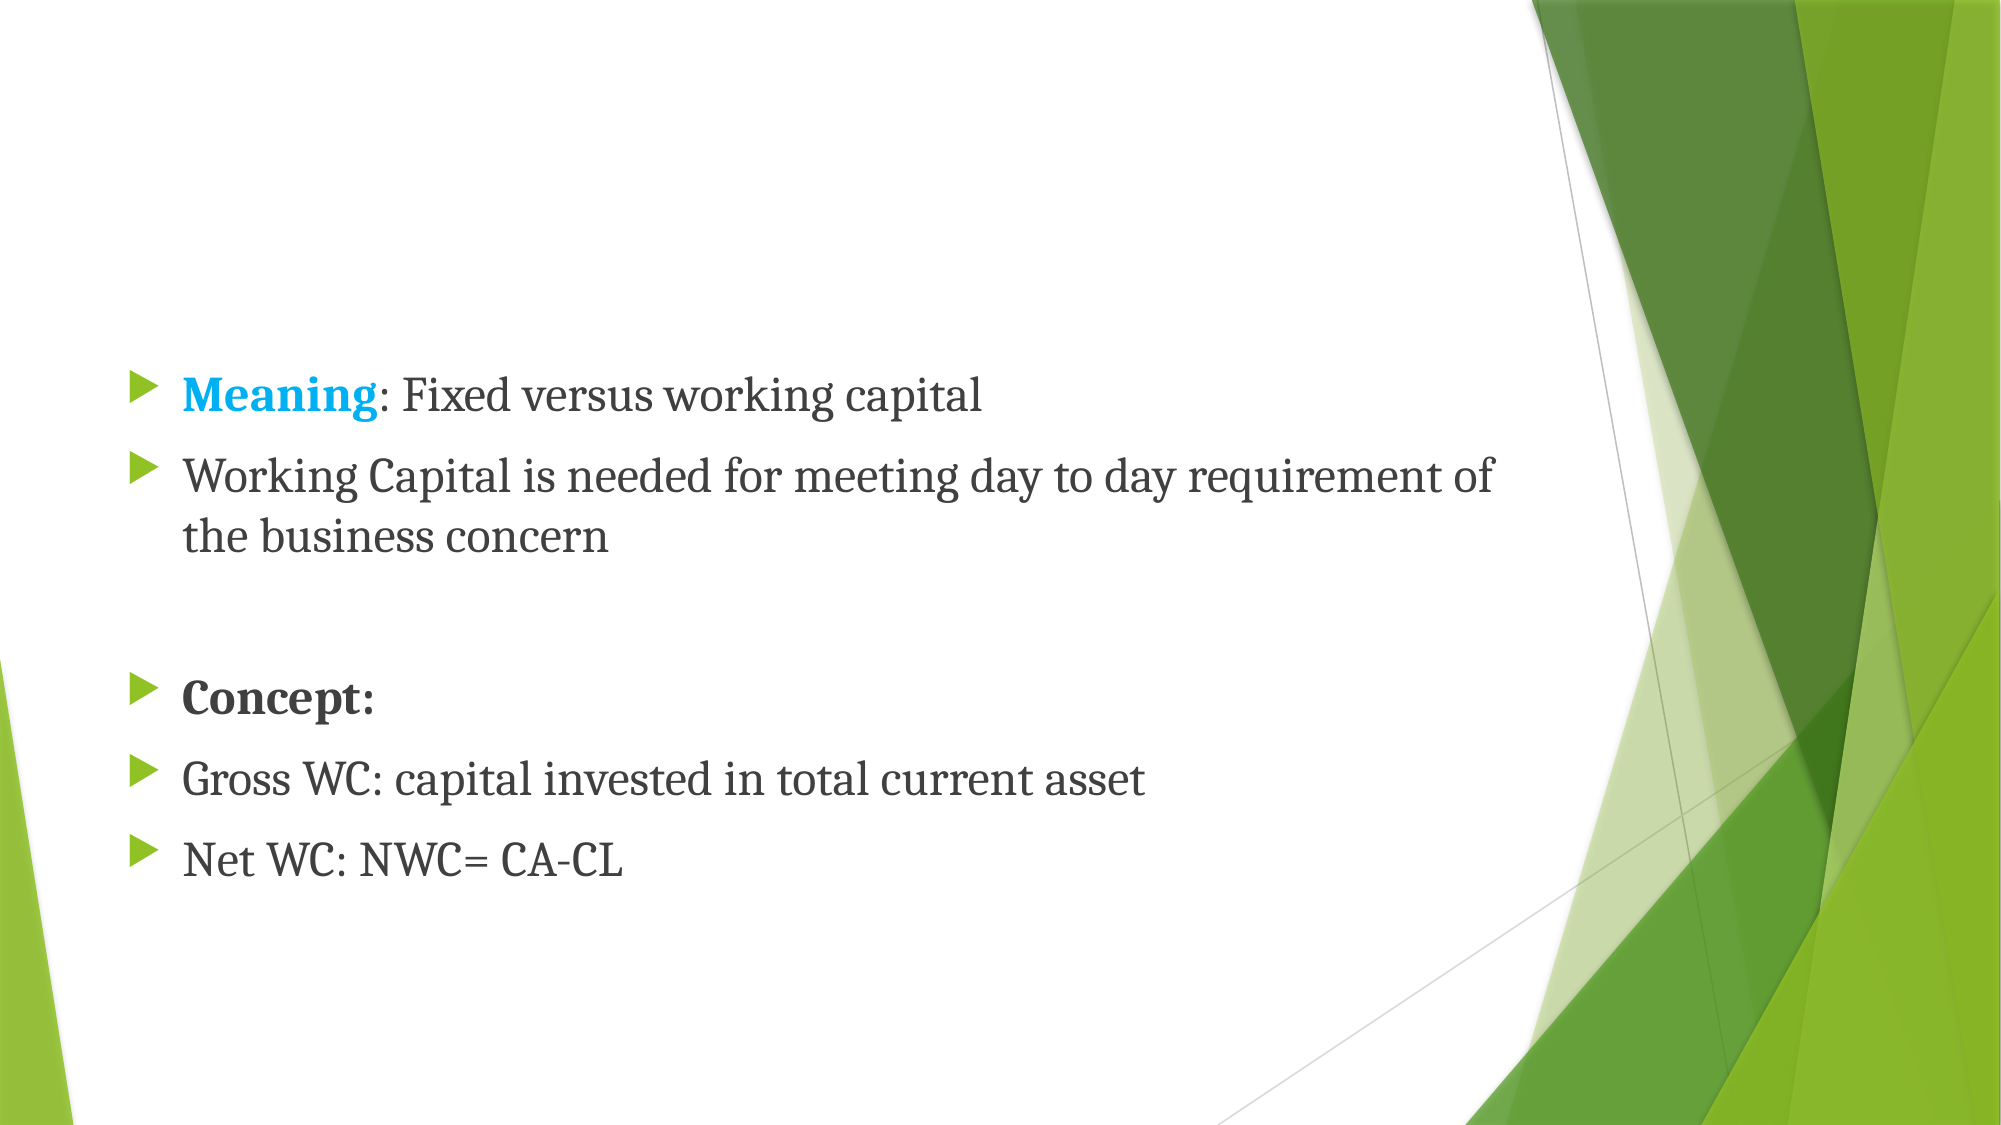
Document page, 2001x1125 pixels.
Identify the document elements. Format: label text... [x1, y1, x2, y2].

list Meaning: Fixed versus working capital Working Capital is needed for meeting day to day requirement of the business concern Concept: Gross WC: capital invested in total current asset Net WC: NWC= CA-CL [111, 354, 1522, 992]
